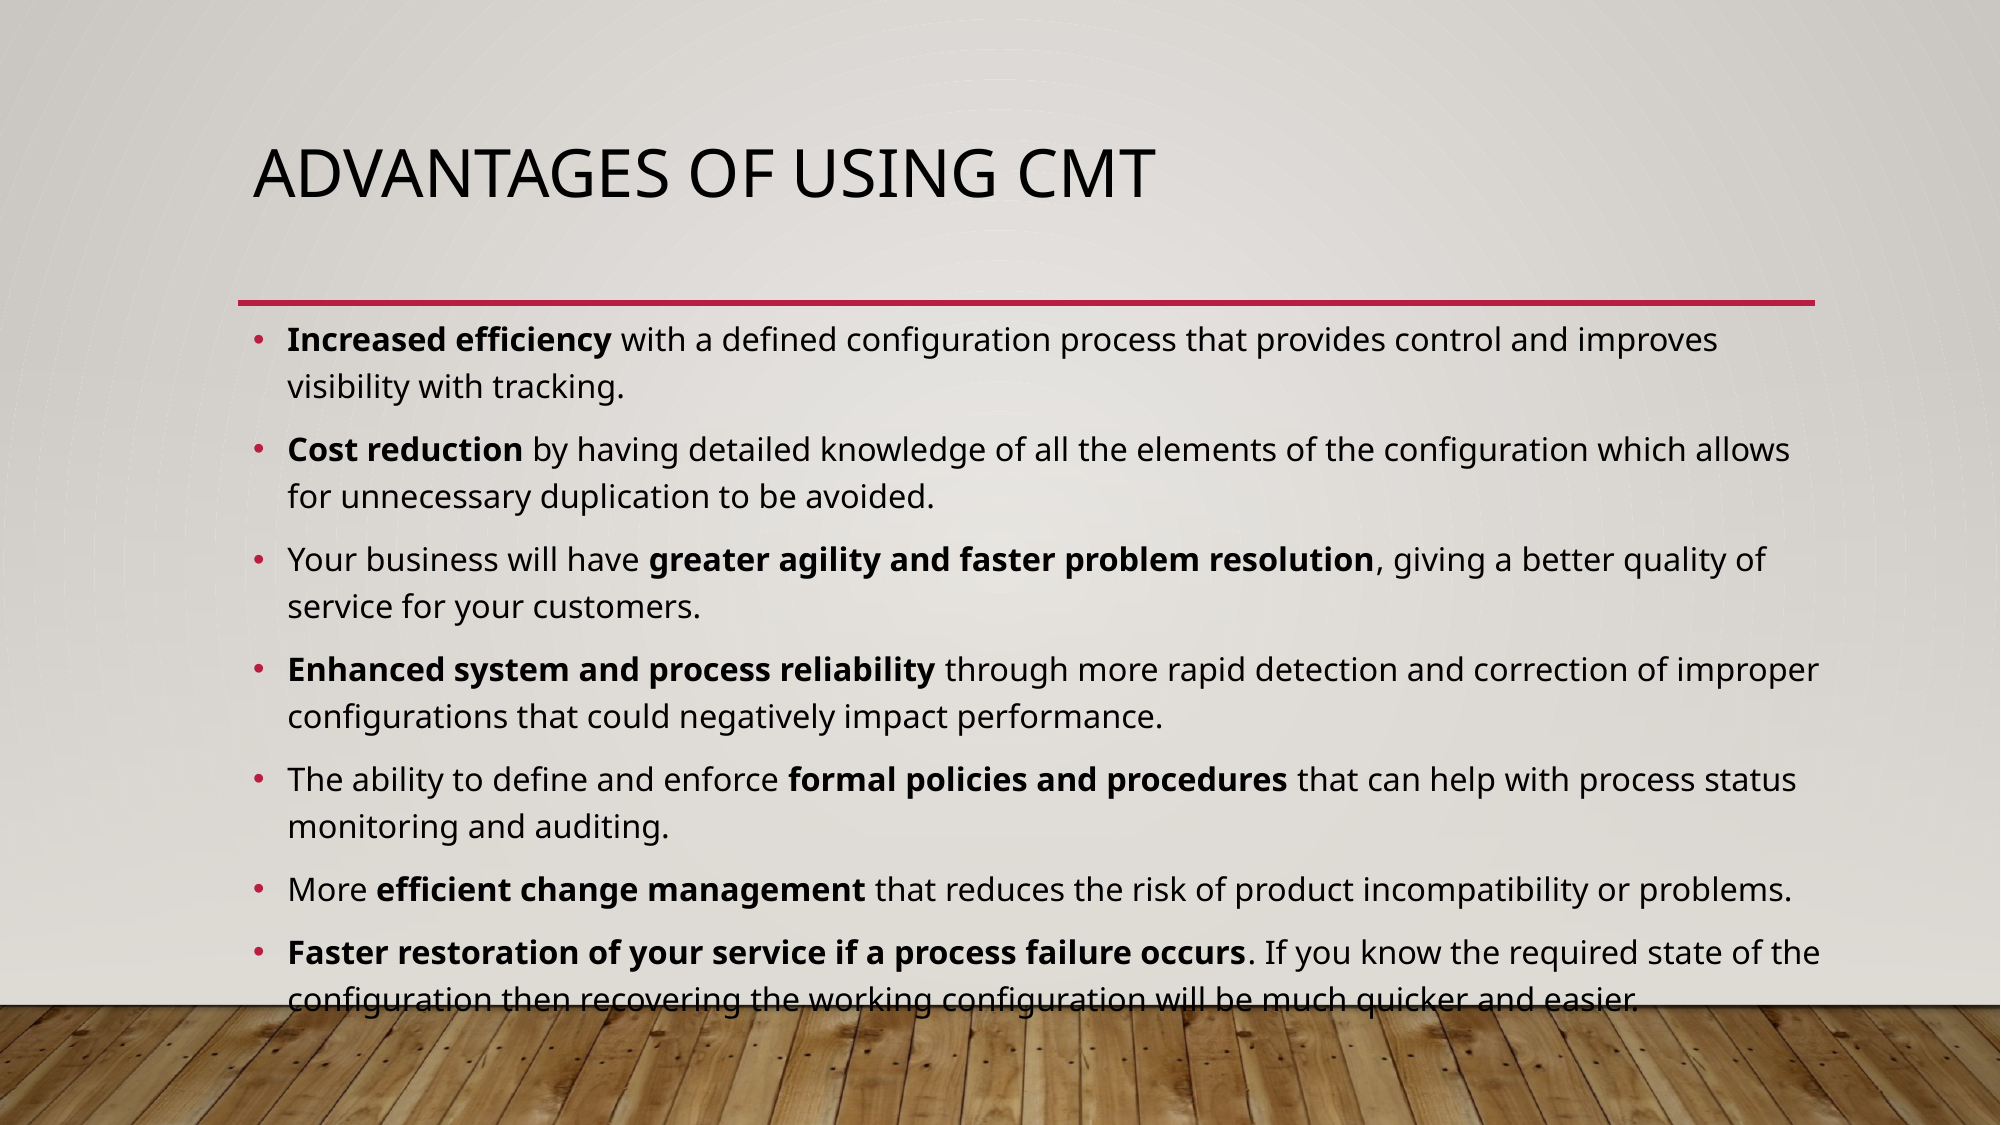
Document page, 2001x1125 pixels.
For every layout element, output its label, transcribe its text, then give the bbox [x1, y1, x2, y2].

picture [0, 1005, 2000, 1125]
list Increased efficiency with a defined configuration process that provides control and improves visibility with tracking. Cost reduction by having detailed knowledge of all the elements of the configuration which allows for unnecessary duplication to be avoided. Your business will have greater agility and faster problem resolution, giving a better quality of service for your customers. Enhanced system and process reliability through more rapid detection and correction of improper configurations that could negatively impact performance. The ability to define and enforce formal policies and procedures that can help with process status monitoring and auditing. More efficient change management that reduces the risk of product incompatibility or problems. Faster restoration of your service if a process failure occurs. If you know the required state of the configuration then recovering the working configuration will be much quicker and easier. [238, 304, 1848, 1029]
title Advantages of using CMT [238, 131, 1814, 304]
